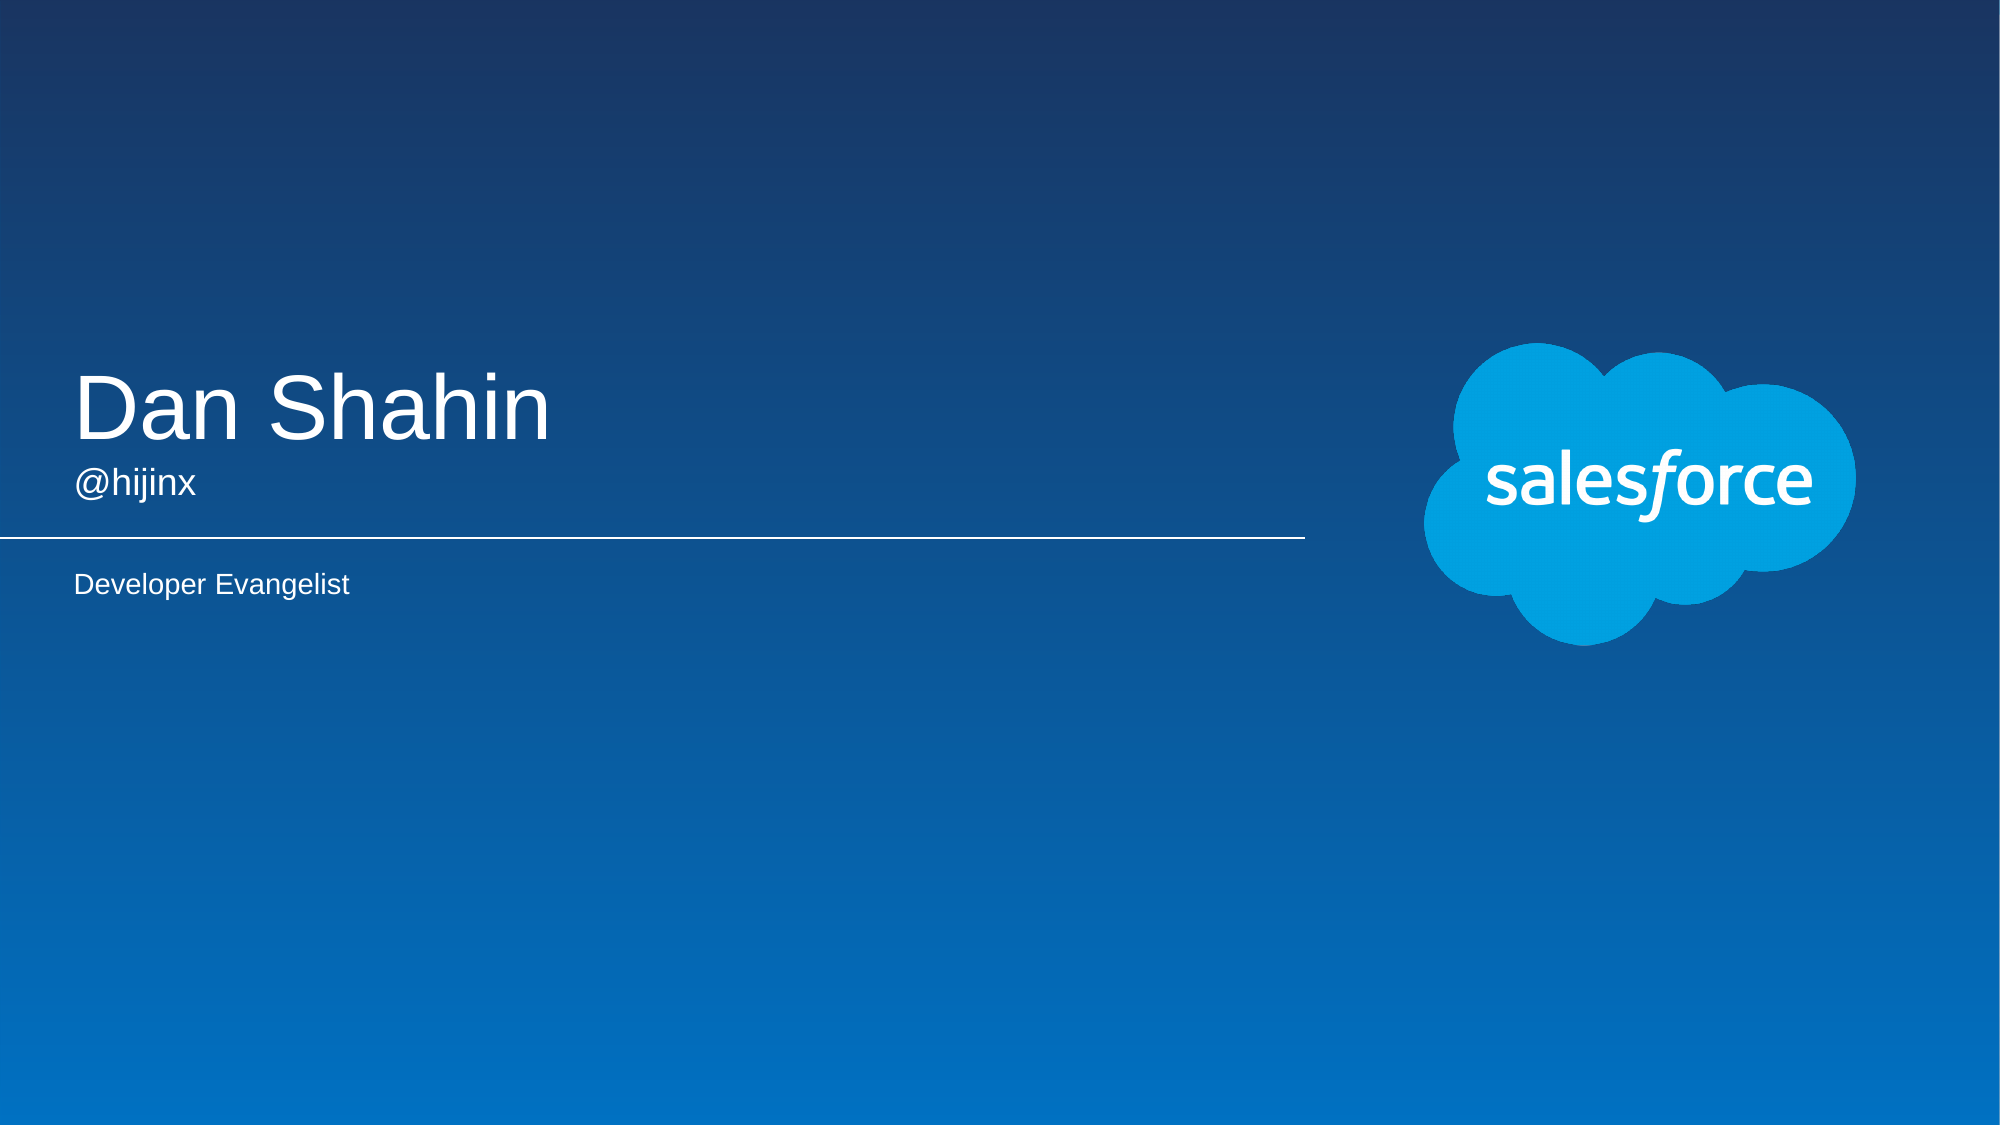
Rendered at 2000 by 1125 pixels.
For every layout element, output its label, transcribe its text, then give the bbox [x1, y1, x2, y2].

title Dan Shahin @hijinx [58, 86, 1269, 518]
picture [0, 0, 2000, 1125]
subtitle Developer Evangelist [58, 550, 1269, 782]
